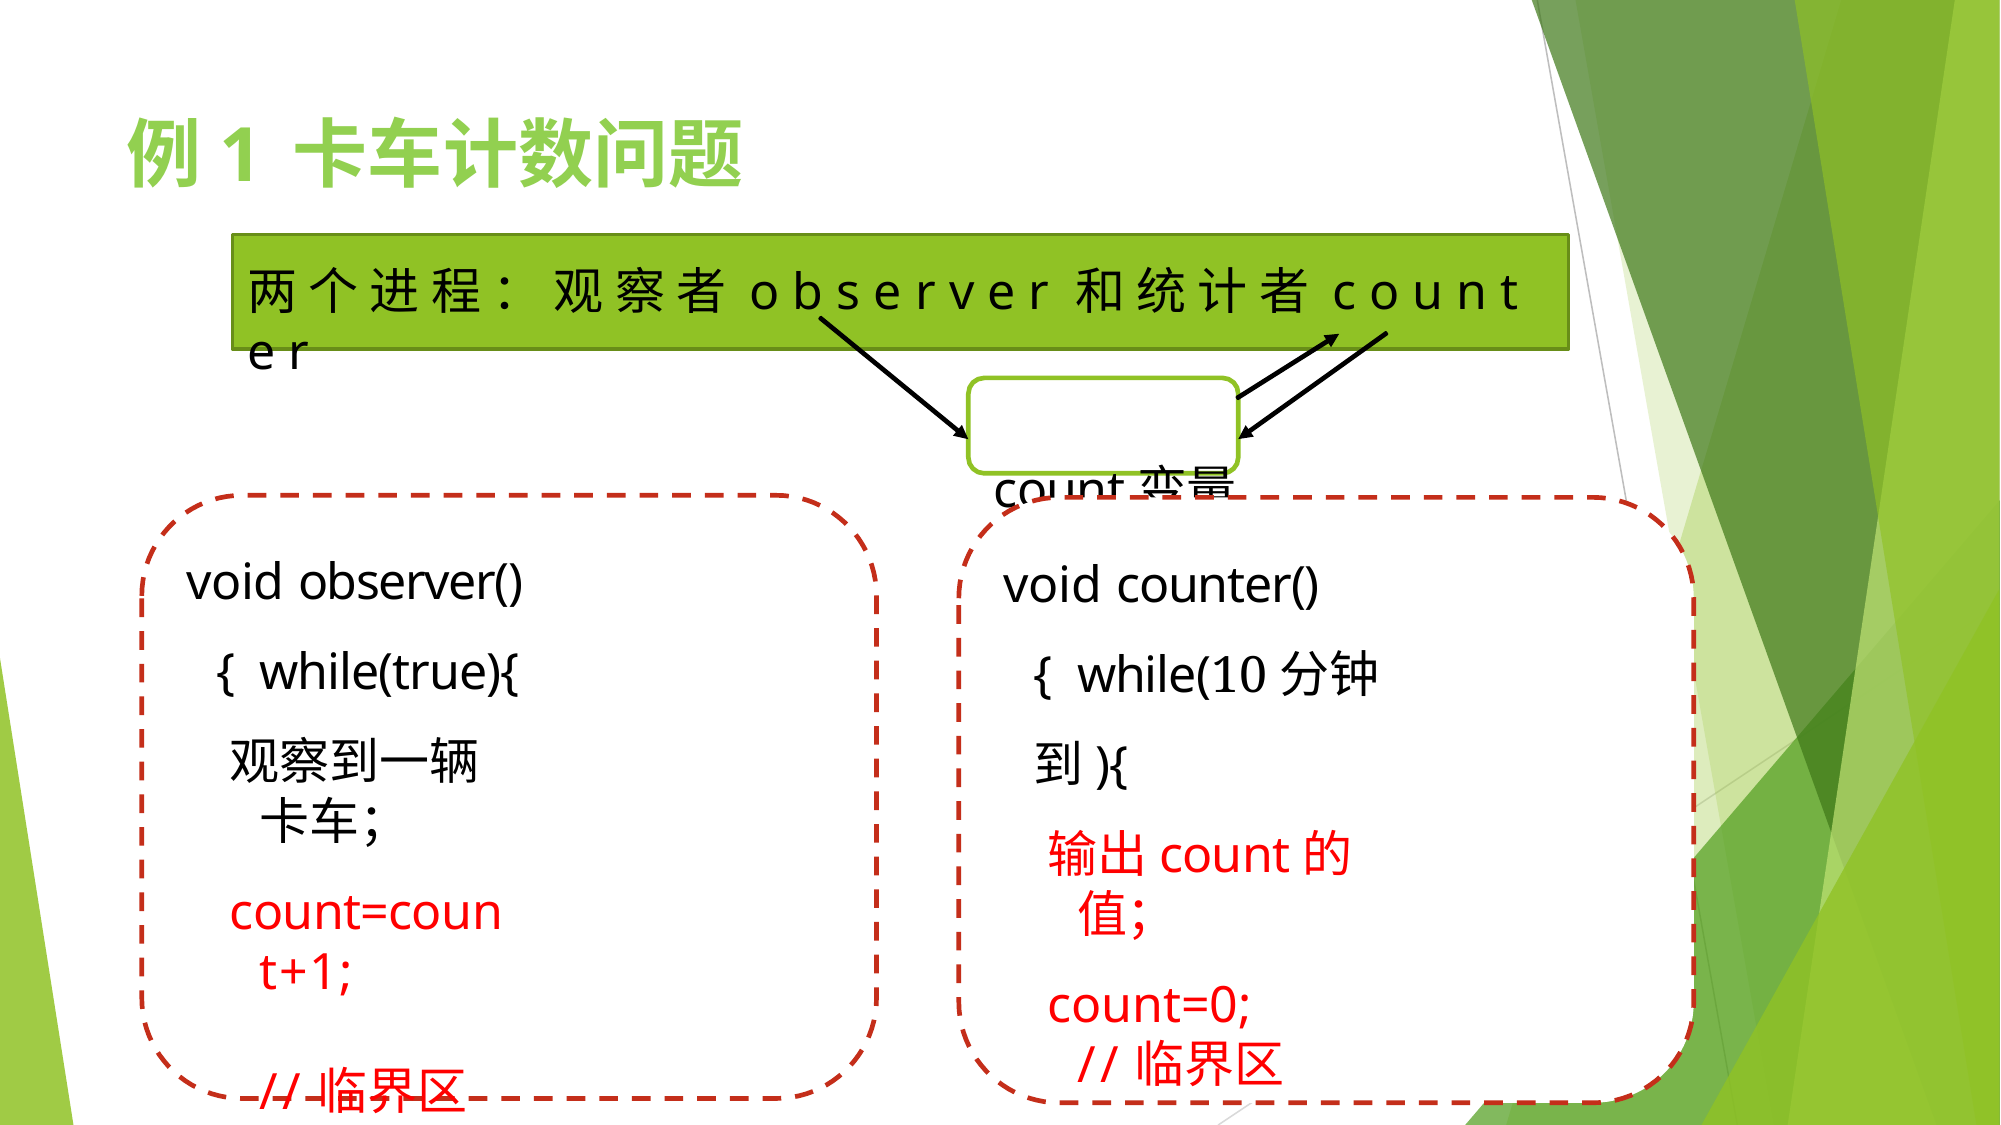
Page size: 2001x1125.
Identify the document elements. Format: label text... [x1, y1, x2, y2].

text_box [230, 232, 1571, 476]
text_box 两 个 进 程 ： 观 察 者 o b s e r v e r 和 统 计 者 c o u n t e r count变量 [245, 484, 1521, 518]
title 例1 卡车计数问题 [124, 104, 745, 295]
text_box [141, 495, 877, 1086]
text_box void observer(){ while(true){ 观察到一辆卡车； count=count+1; //临界区 } } [184, 517, 825, 1125]
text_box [956, 494, 1697, 1106]
text_box void counter(){ while(10分钟到){ 输出count的值； count=0; //临界区 } } [1001, 1115, 1490, 1125]
